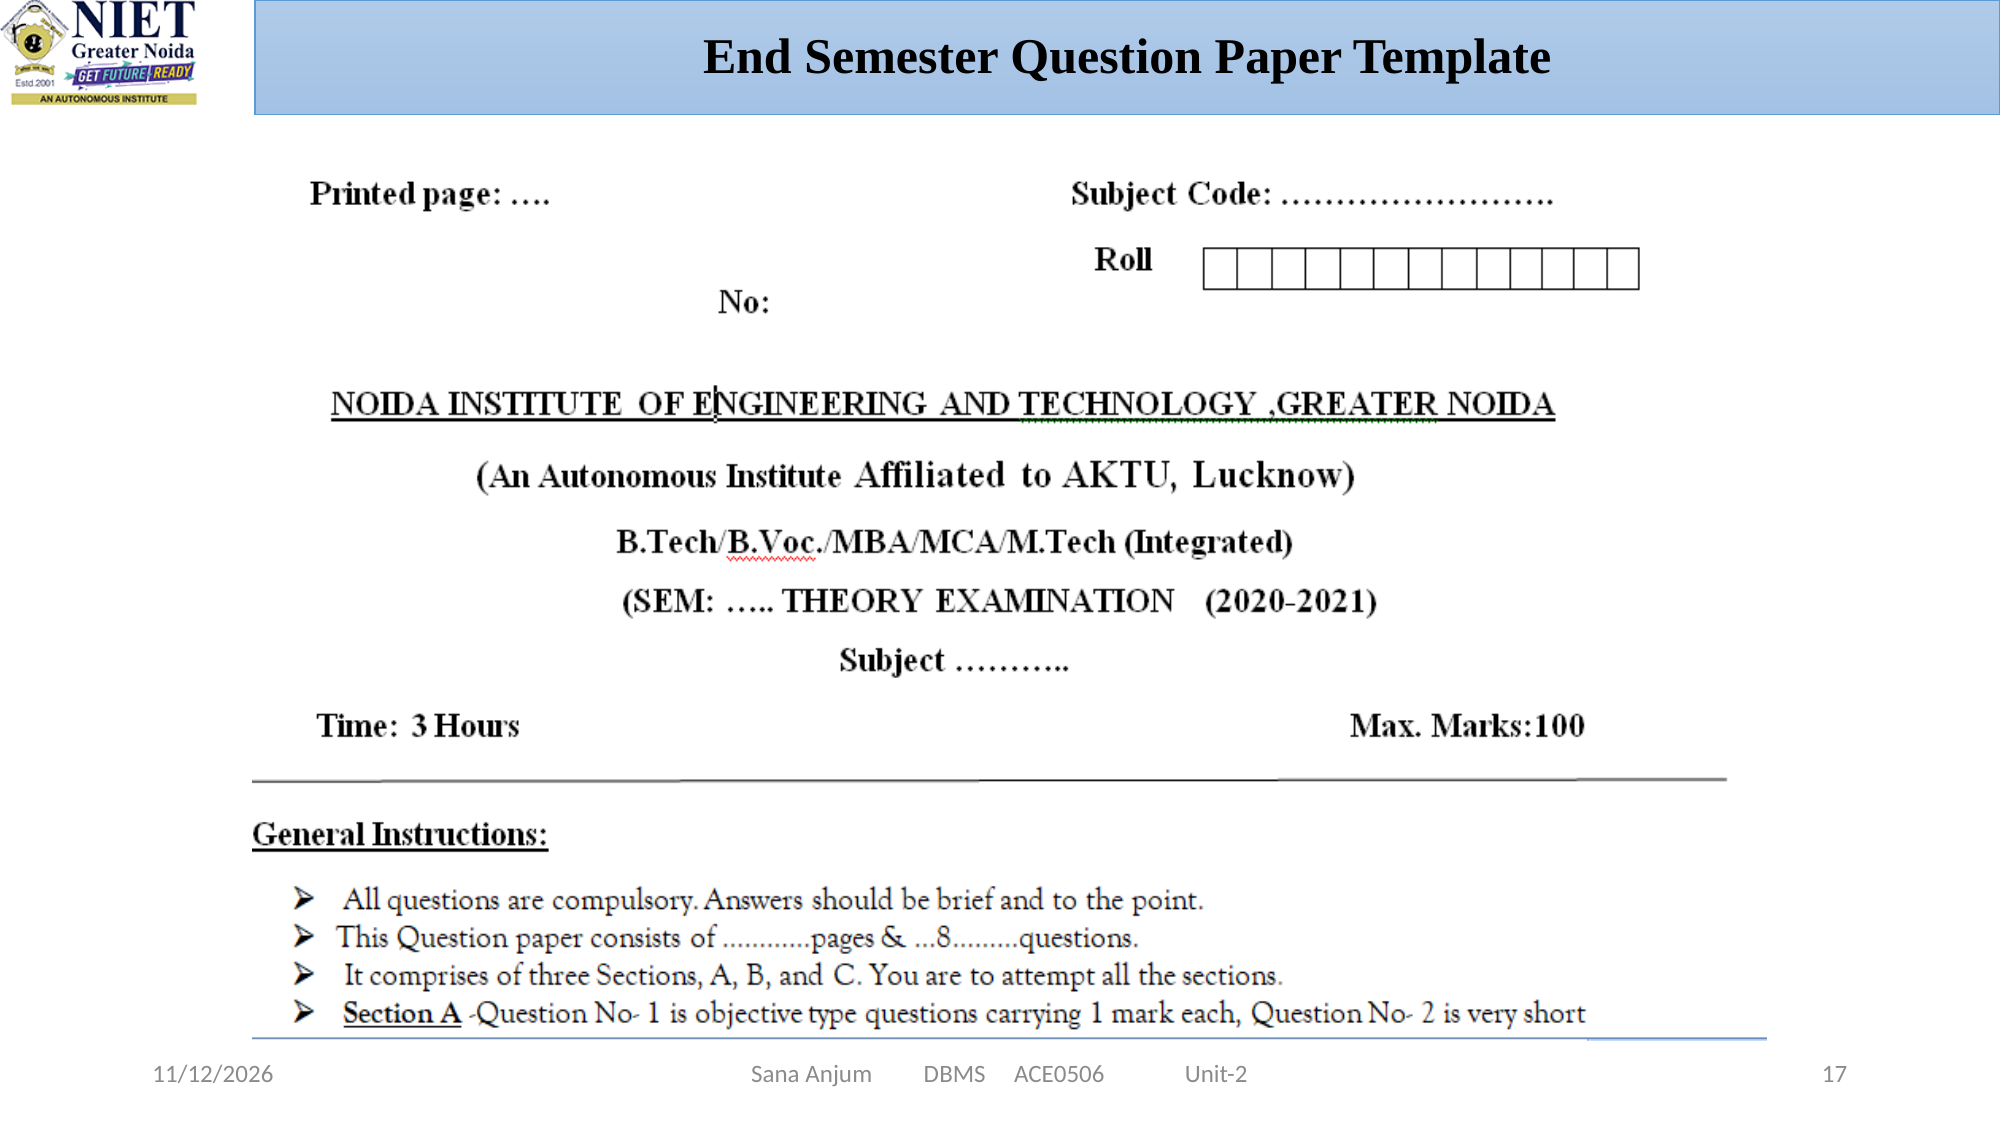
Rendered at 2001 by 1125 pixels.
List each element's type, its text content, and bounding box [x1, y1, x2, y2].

title End Semester Question Paper Template [254, 0, 2000, 115]
slide_number 17 [1412, 1042, 1863, 1103]
footer Sana Anjum DBMS ACE0506 Unit-2 [662, 1042, 1338, 1103]
picture [0, 0, 197, 105]
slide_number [137, 1042, 588, 1103]
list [252, 159, 1767, 1041]
